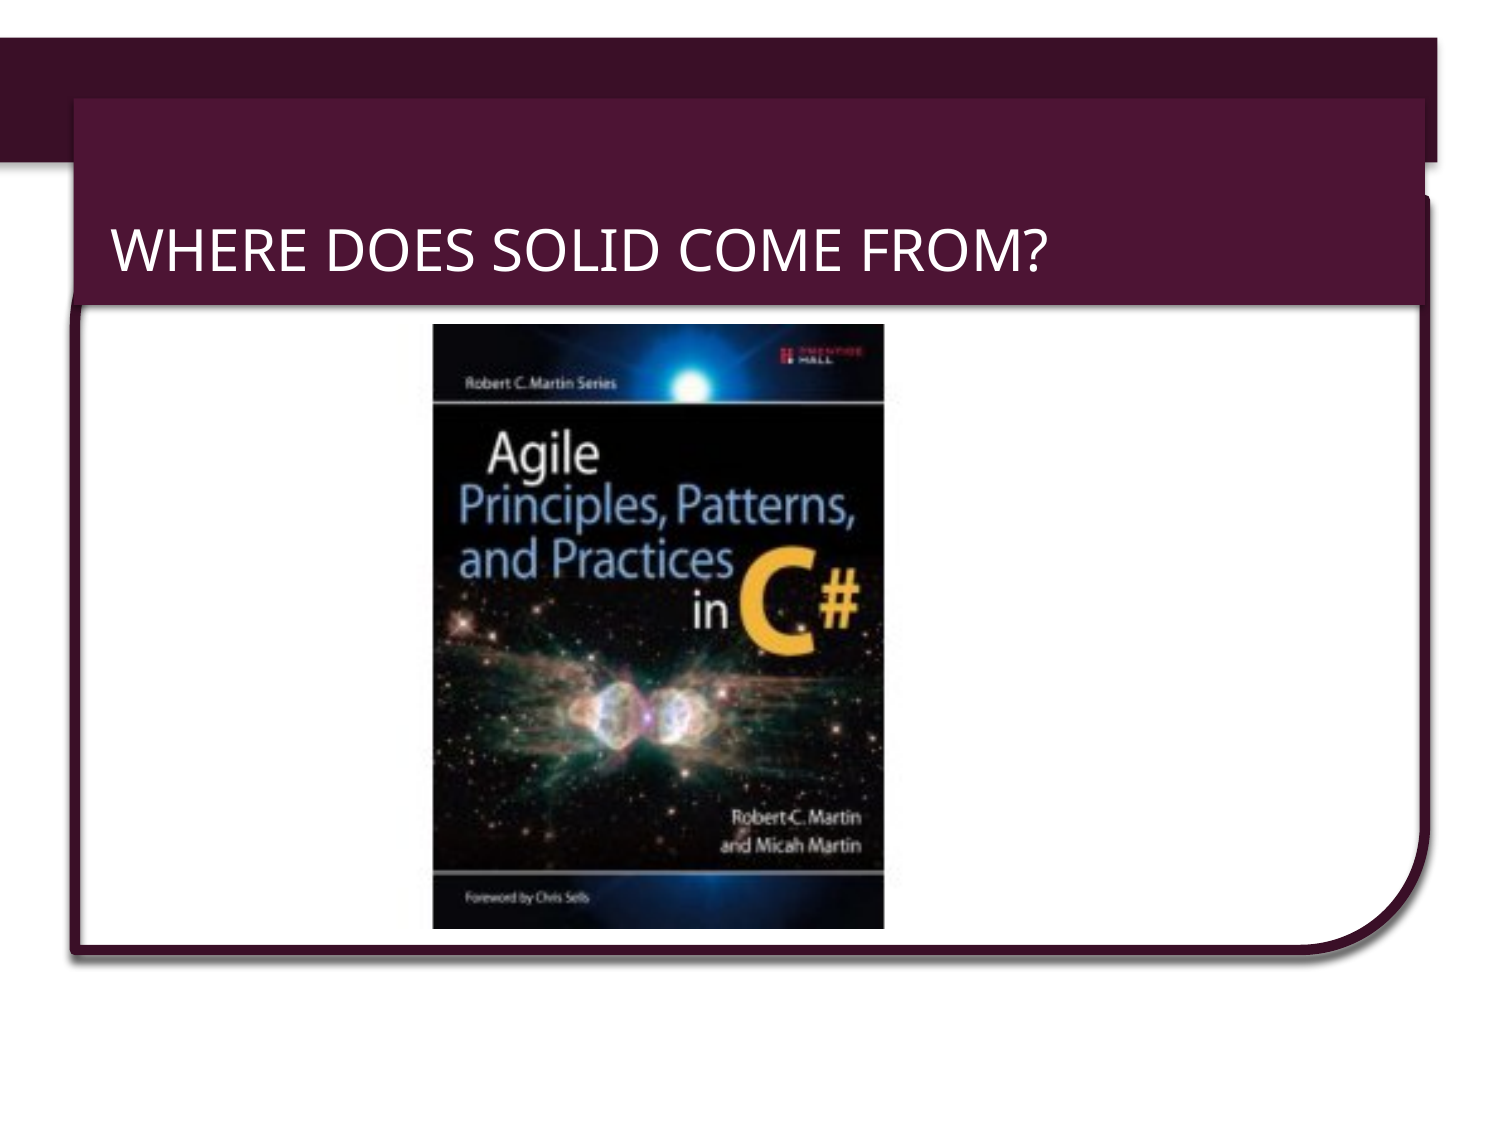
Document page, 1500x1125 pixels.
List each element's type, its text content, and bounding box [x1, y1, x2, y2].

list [358, 324, 963, 930]
title Where does SOLID come from? [95, 112, 1406, 291]
